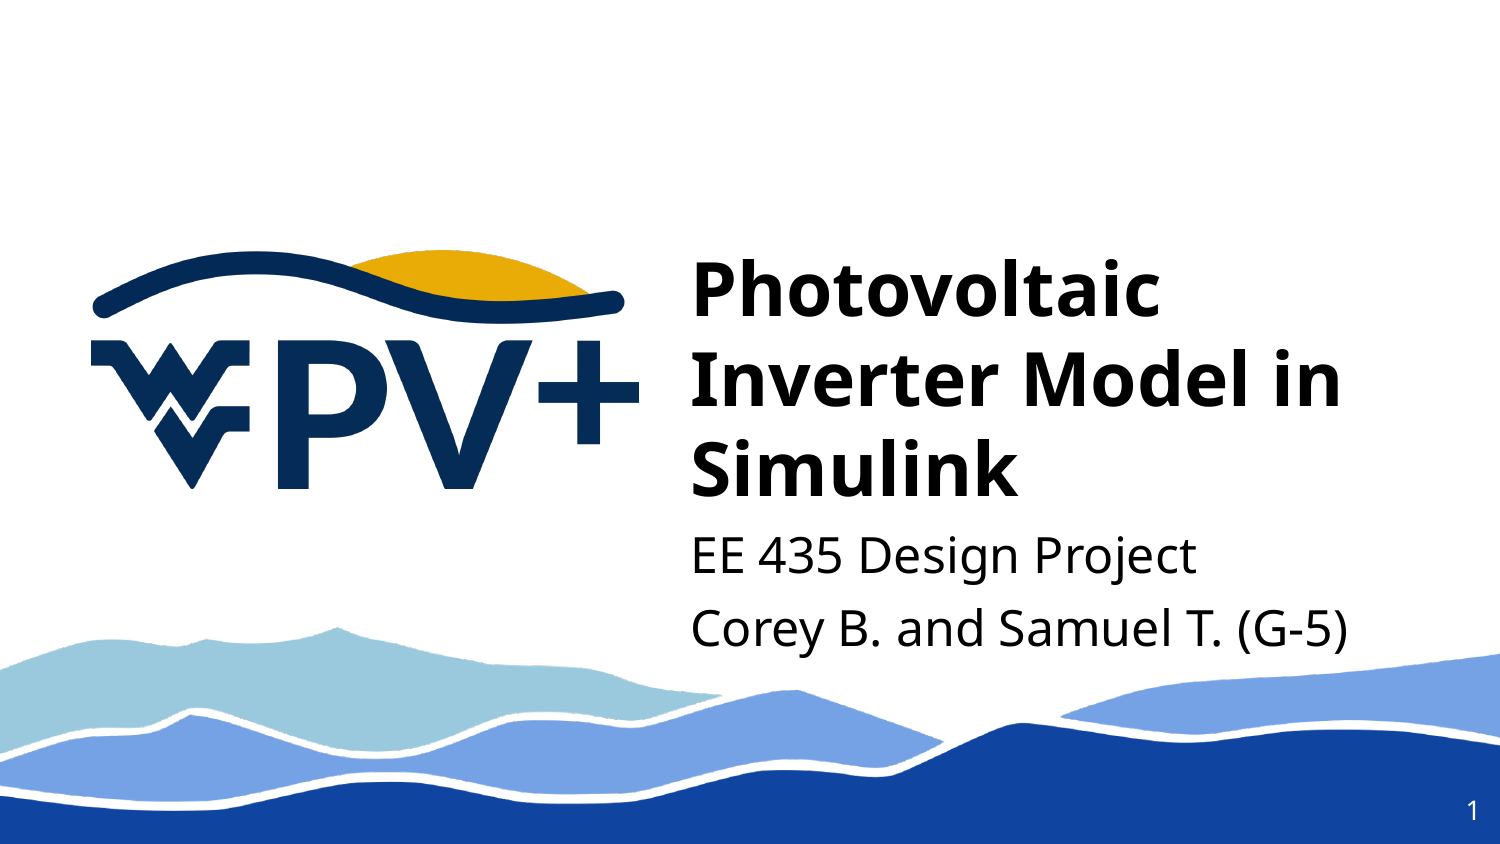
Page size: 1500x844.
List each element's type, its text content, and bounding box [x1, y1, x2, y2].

picture [90, 249, 639, 490]
slide_number 1 [1391, 779, 1482, 844]
picture [0, 627, 1500, 844]
subtitle Photovoltaic Inverter Model in Simulink EE 435 Design Project Corey B. and Samuel T. (G-5) [690, 241, 1414, 498]
